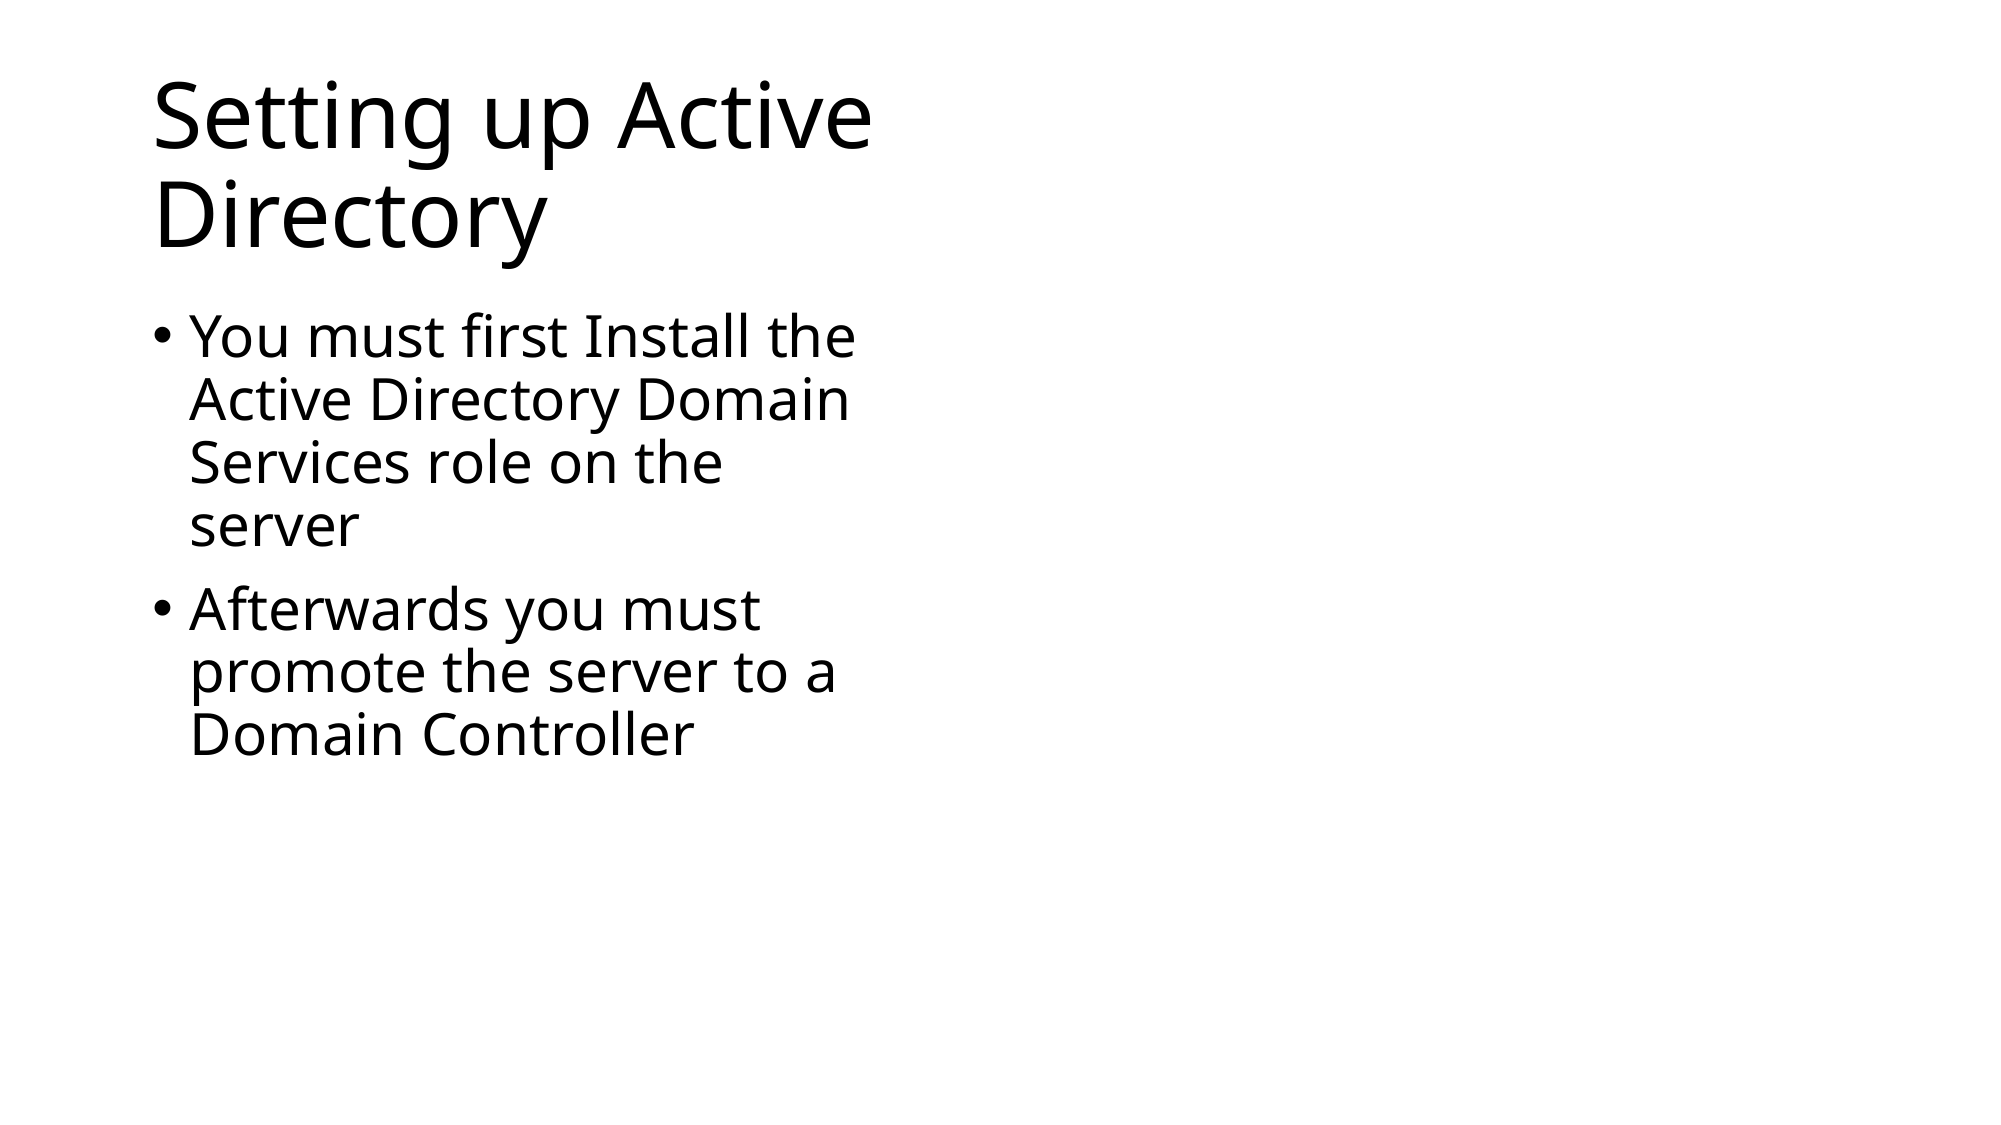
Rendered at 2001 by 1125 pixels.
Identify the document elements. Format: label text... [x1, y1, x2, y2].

title Setting up Active Directory [137, 59, 906, 278]
list You must first Install the Active Directory Domain Services role on the server Afterwards you must promote the server to a Domain Controller [137, 299, 906, 1014]
